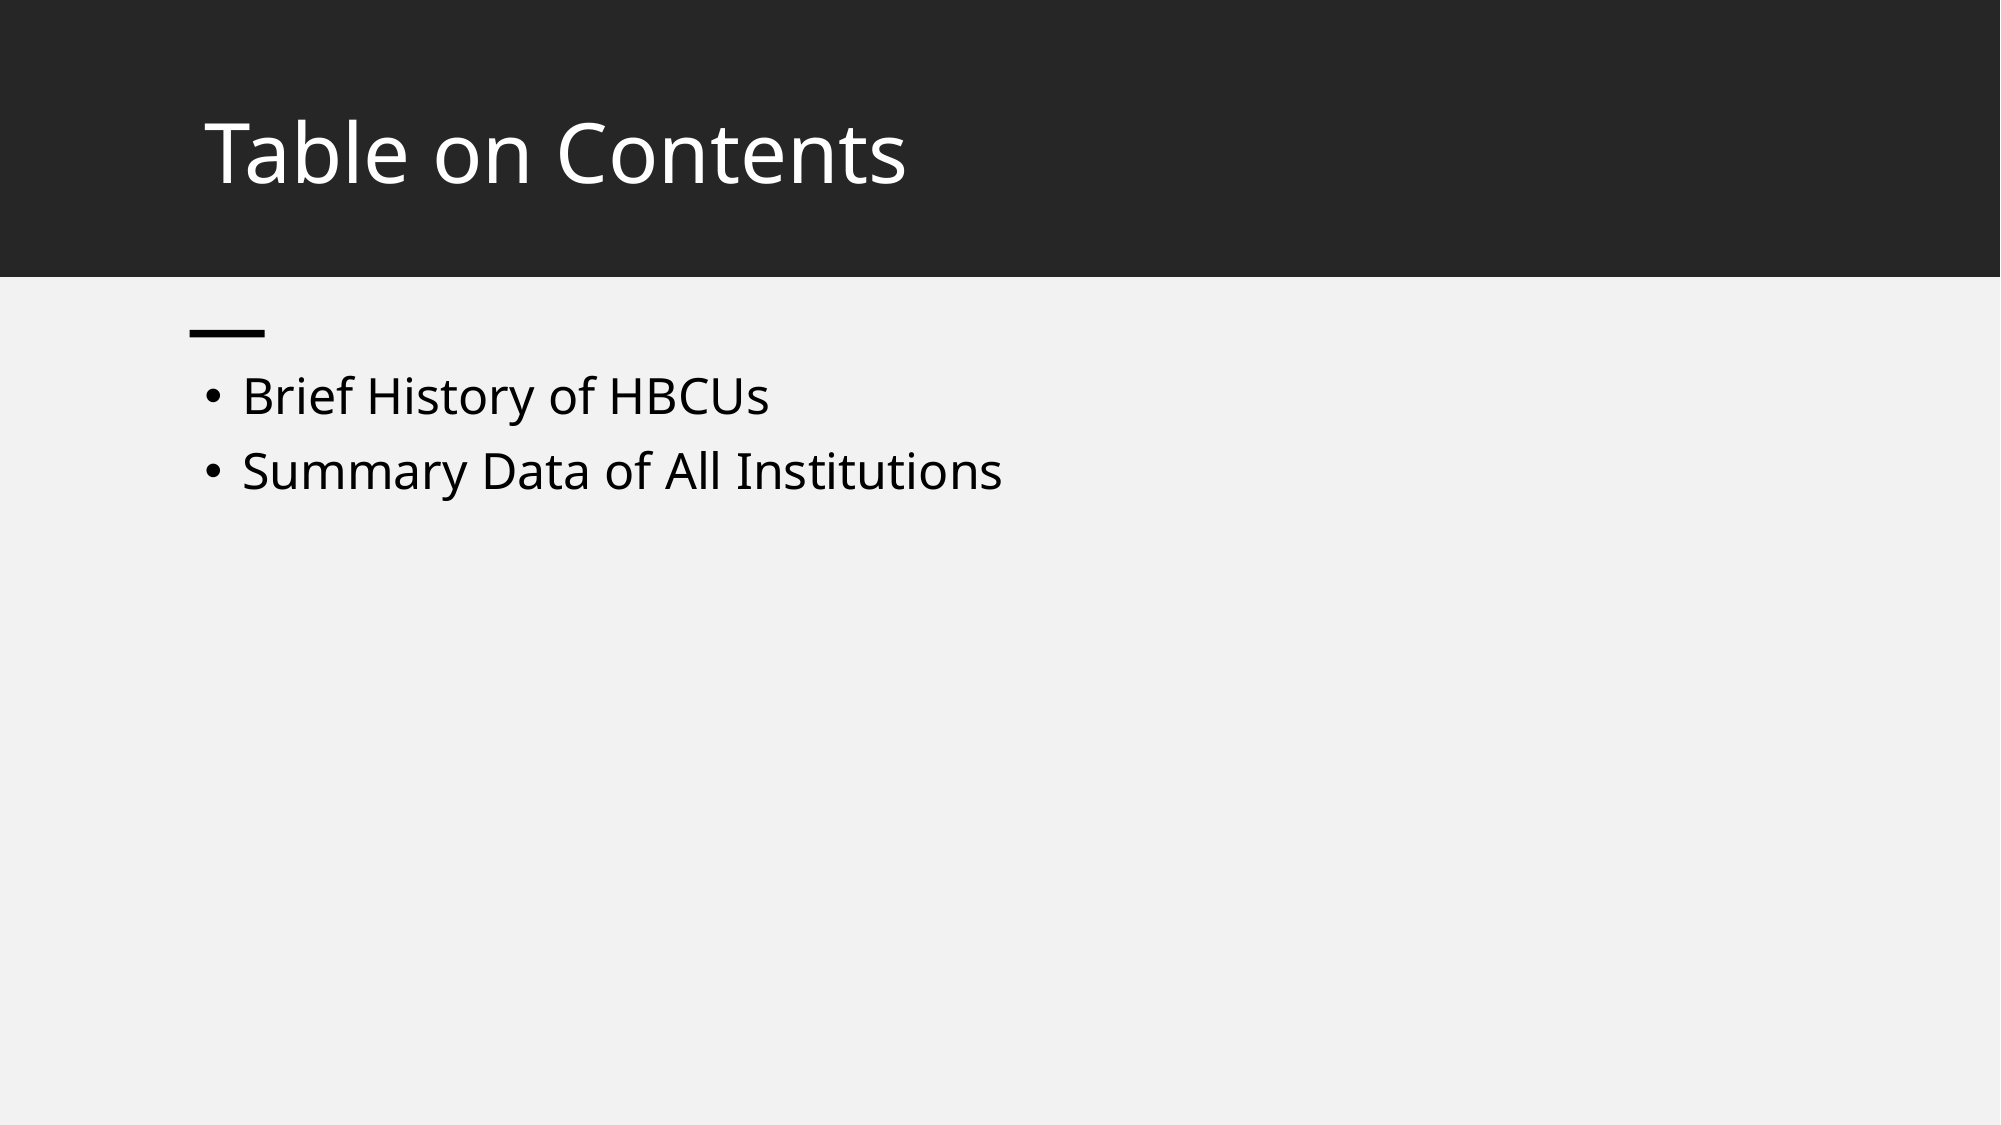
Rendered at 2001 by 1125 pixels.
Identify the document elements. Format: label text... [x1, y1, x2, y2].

title Table on Contents [189, 104, 1812, 253]
text_box [188, 328, 266, 339]
list Brief History of HBCUs Summary Data of All Institutions [189, 363, 1811, 1014]
text_box [0, 0, 2000, 275]
text_box [0, 275, 2000, 1125]
